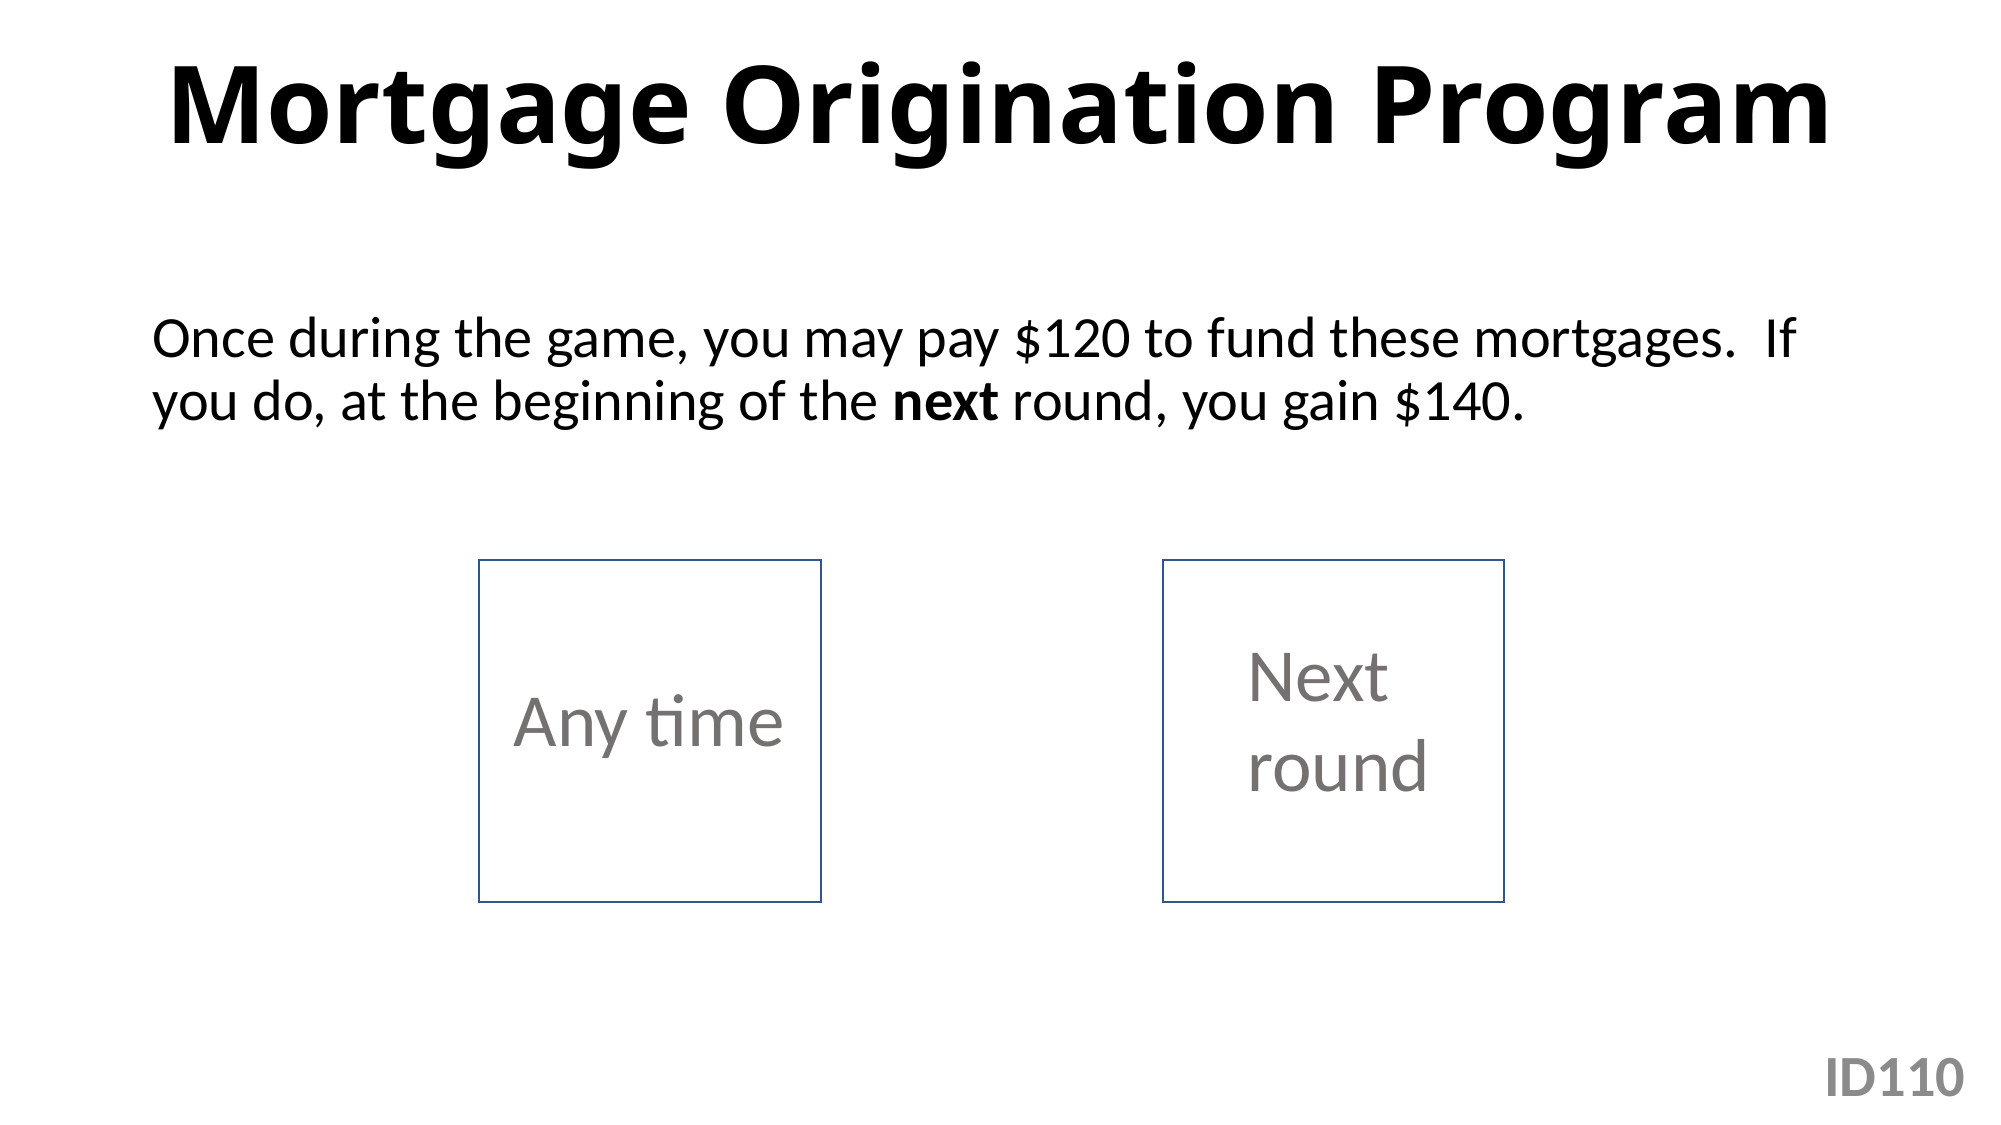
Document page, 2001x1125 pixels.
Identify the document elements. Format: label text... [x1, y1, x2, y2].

slide_number 110 [1530, 1042, 1981, 1103]
text_box Next round [1232, 619, 1536, 814]
text_box Any time [498, 664, 802, 770]
text_box [1162, 559, 1505, 903]
list Once during the game, you may pay $120 to fund these mortgages. If you do, at the beginning of the next round, you gain $140. [137, 299, 1863, 531]
text_box [478, 559, 822, 903]
title Mortgage Origination Program [137, 0, 1863, 218]
